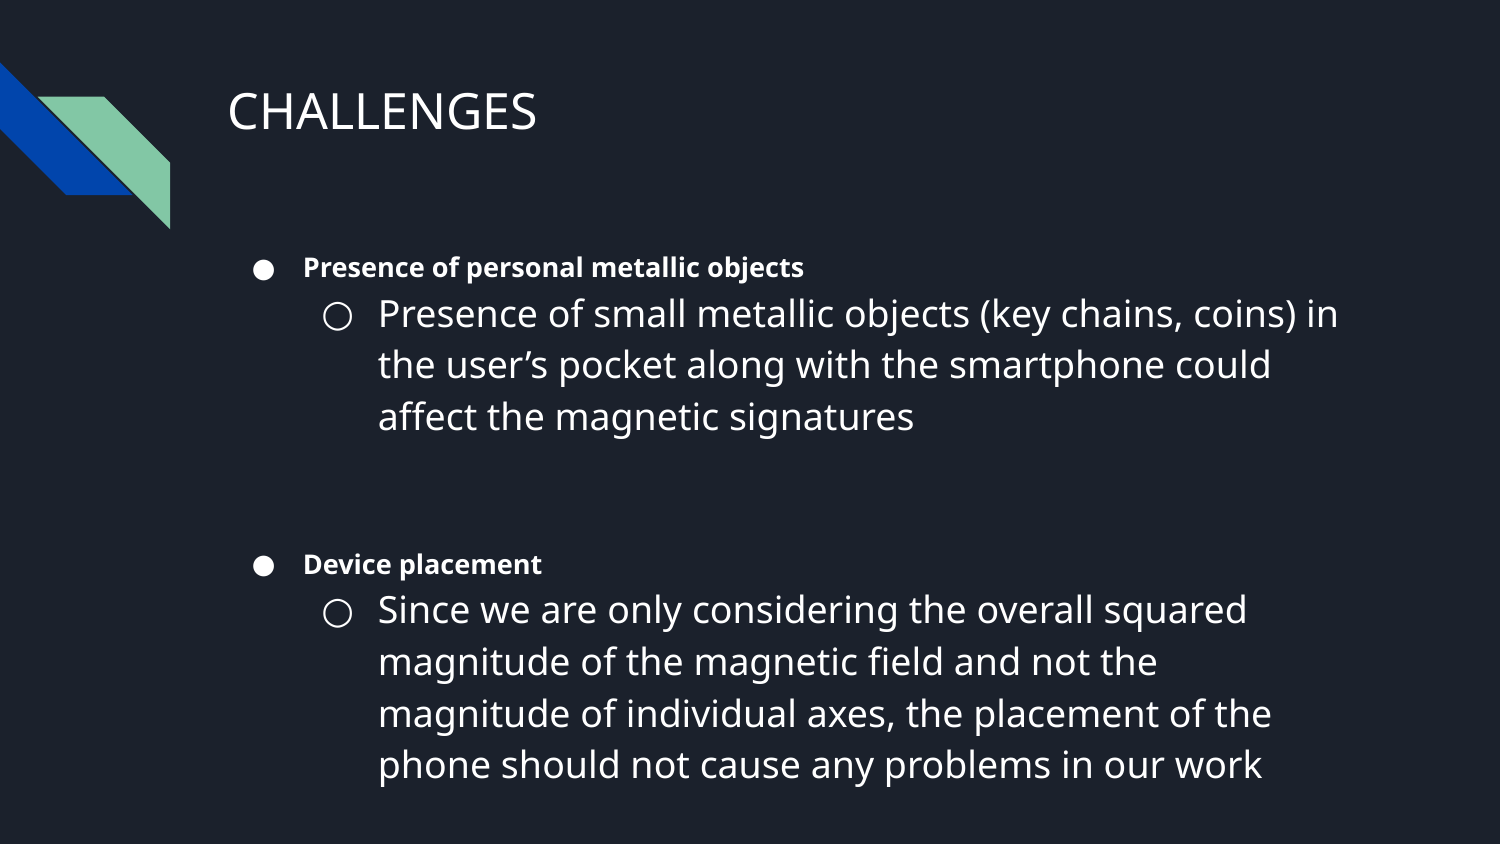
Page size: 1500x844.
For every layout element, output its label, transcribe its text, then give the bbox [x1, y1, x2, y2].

title CHALLENGES [212, 64, 1368, 215]
list Presence of personal metallic objects Presence of small metallic objects (key chains, coins) in the user’s pocket along with the smartphone could affect the magnetic signatures Device placement Since we are only considering the overall squared magnitude of the magnetic field and not the magnitude of individual axes, the placement of the phone should not cause any problems in our work [212, 230, 1368, 709]
